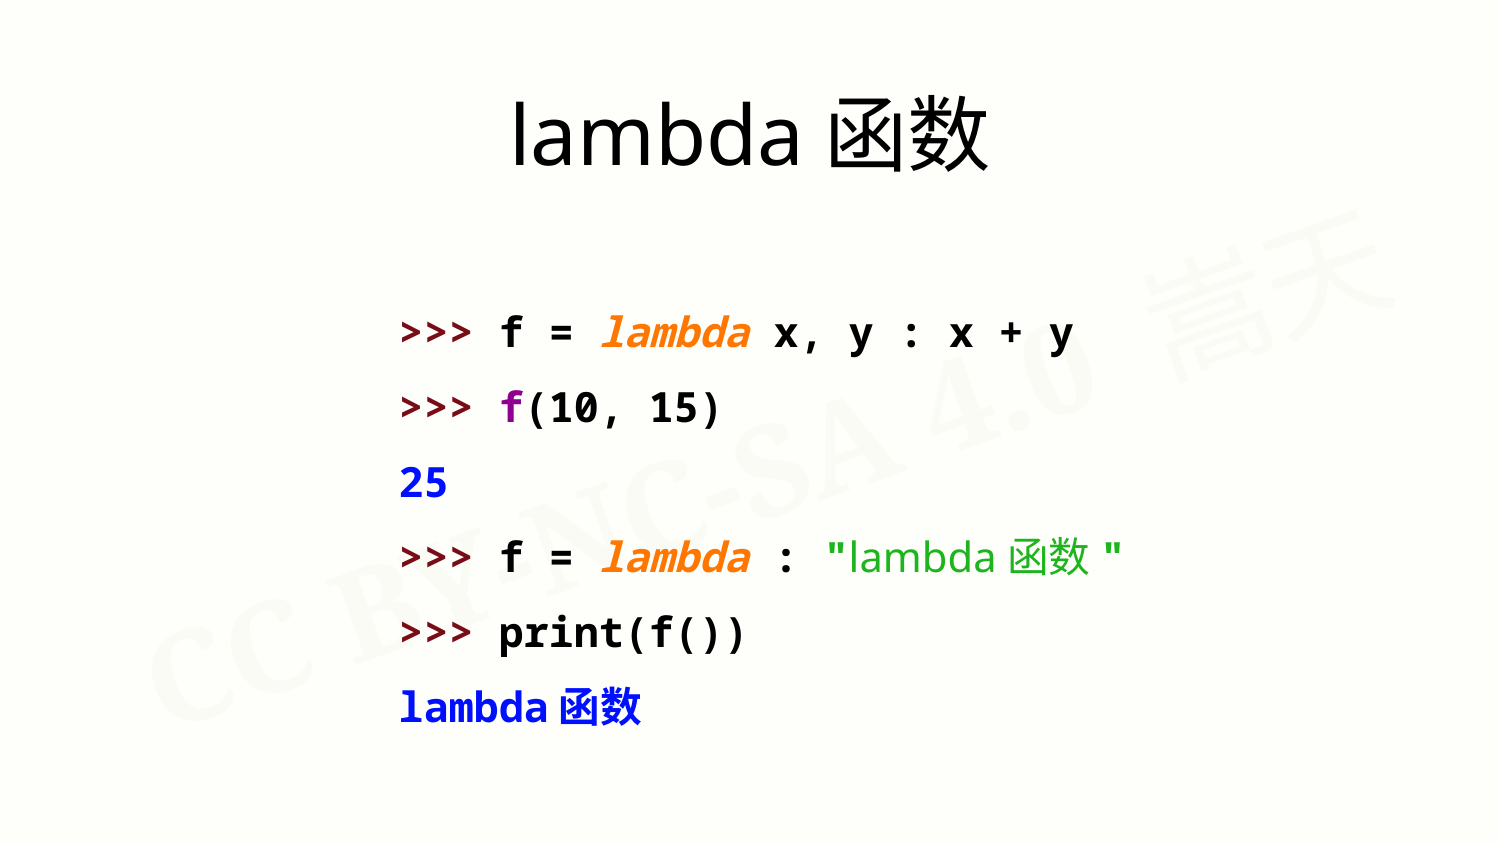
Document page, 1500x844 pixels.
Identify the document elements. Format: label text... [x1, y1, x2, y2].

text_box lambda函数 [0, 79, 1500, 211]
text_box >>> f = lambda x, y : x + y >>> f(10, 15) 25 >>> f = lambda : "lambda函数" >>> print(f()) lambda函数 [383, 244, 1105, 767]
